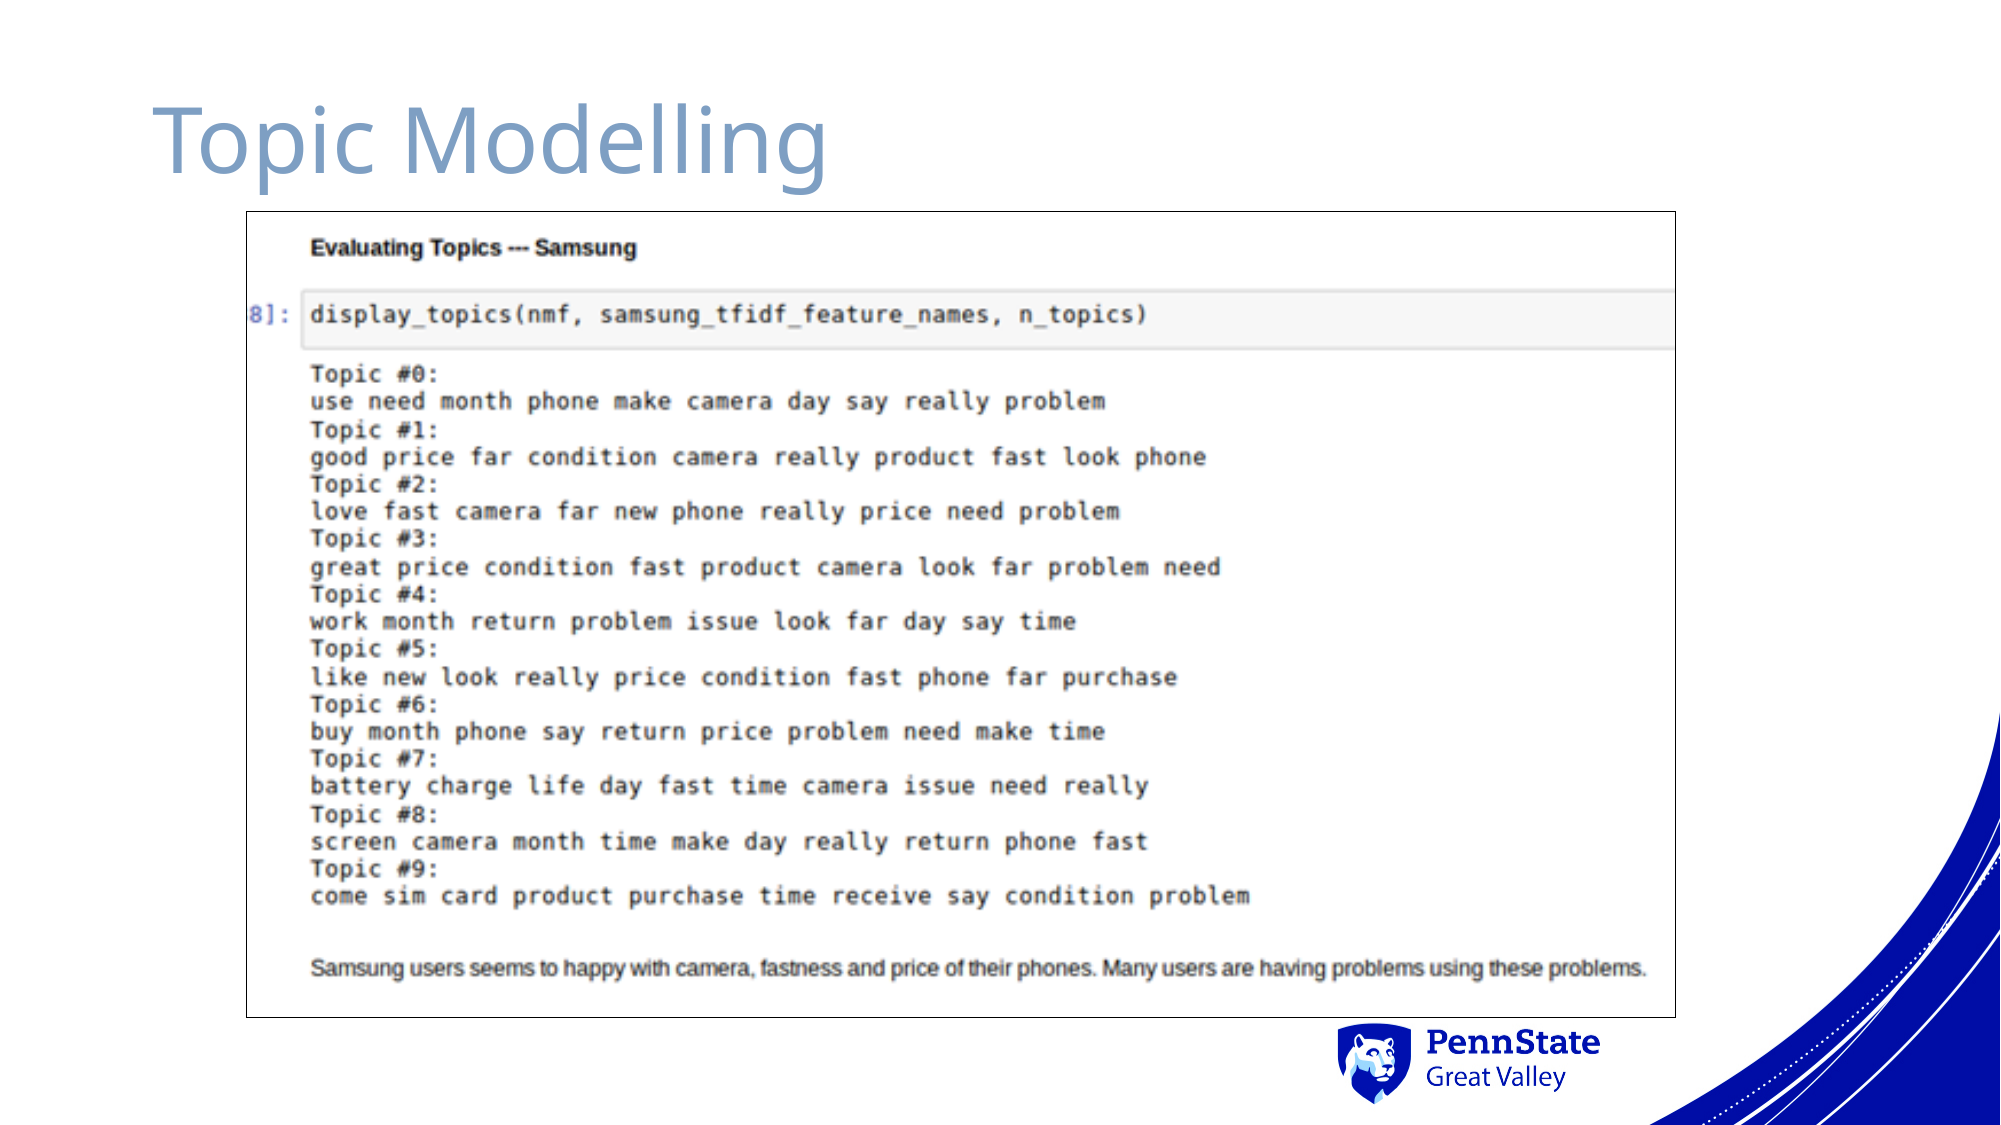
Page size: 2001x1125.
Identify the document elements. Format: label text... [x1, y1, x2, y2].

title Topic Modelling [137, 59, 1863, 229]
picture [0, 0, 2000, 1125]
